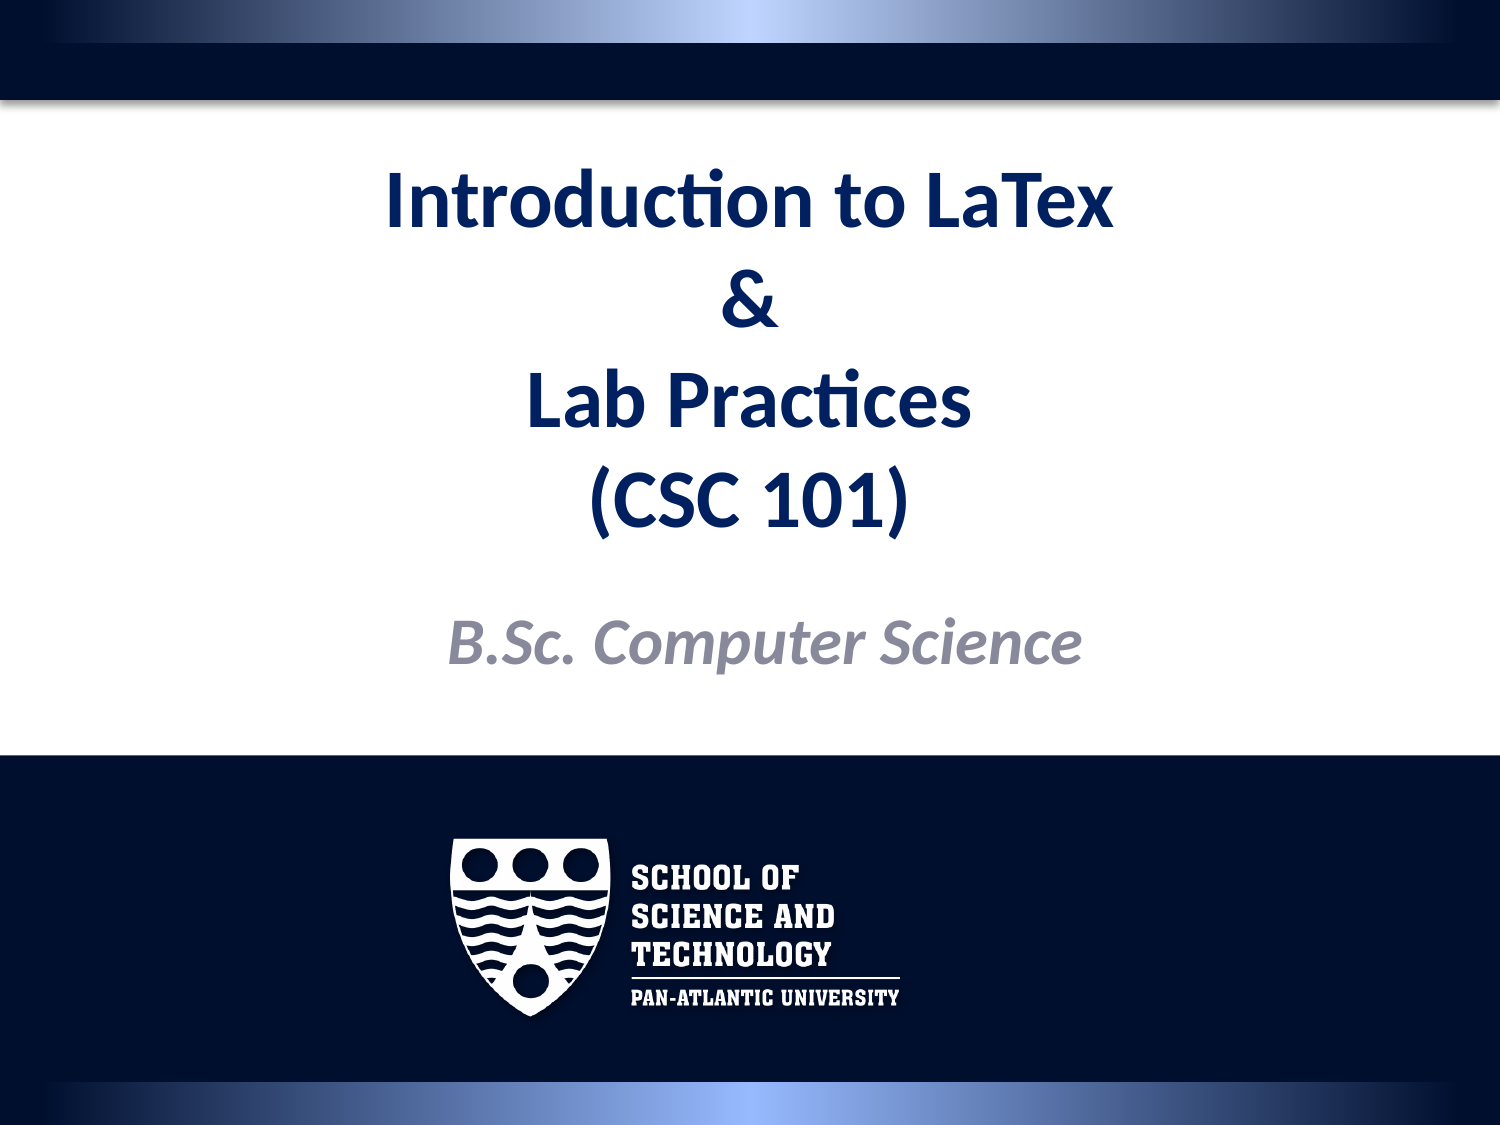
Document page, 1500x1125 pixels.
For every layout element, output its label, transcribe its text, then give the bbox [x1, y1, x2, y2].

picture [450, 838, 900, 1017]
subtitle B.Sc. Computer Science [240, 590, 1291, 791]
title Introduction to LaTex & Lab Practices (CSC 101) [0, 273, 1500, 515]
